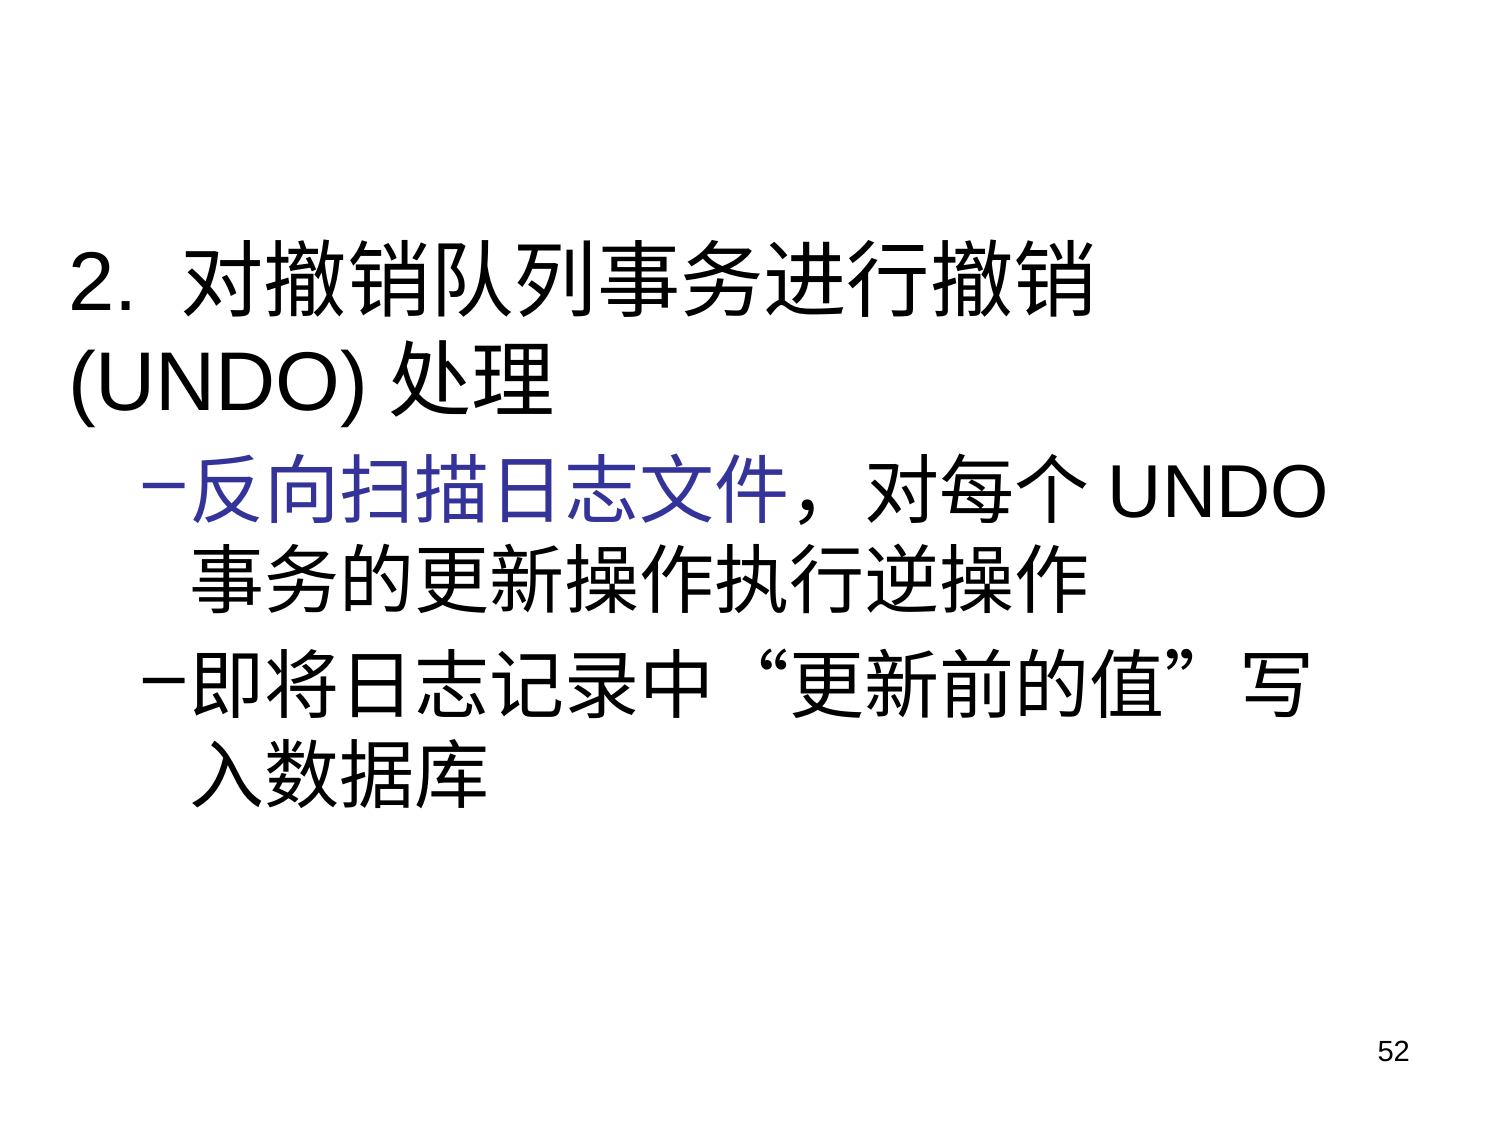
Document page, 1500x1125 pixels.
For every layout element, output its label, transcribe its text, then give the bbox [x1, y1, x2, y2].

slide_number 52 [1074, 1024, 1426, 1103]
list 2. 对撤销队列事务进行撤销(UNDO)处理 反向扫描日志文件，对每个UNDO事务的更新操作执行逆操作 即将日志记录中“更新前的值”写入数据库 [53, 220, 1404, 963]
